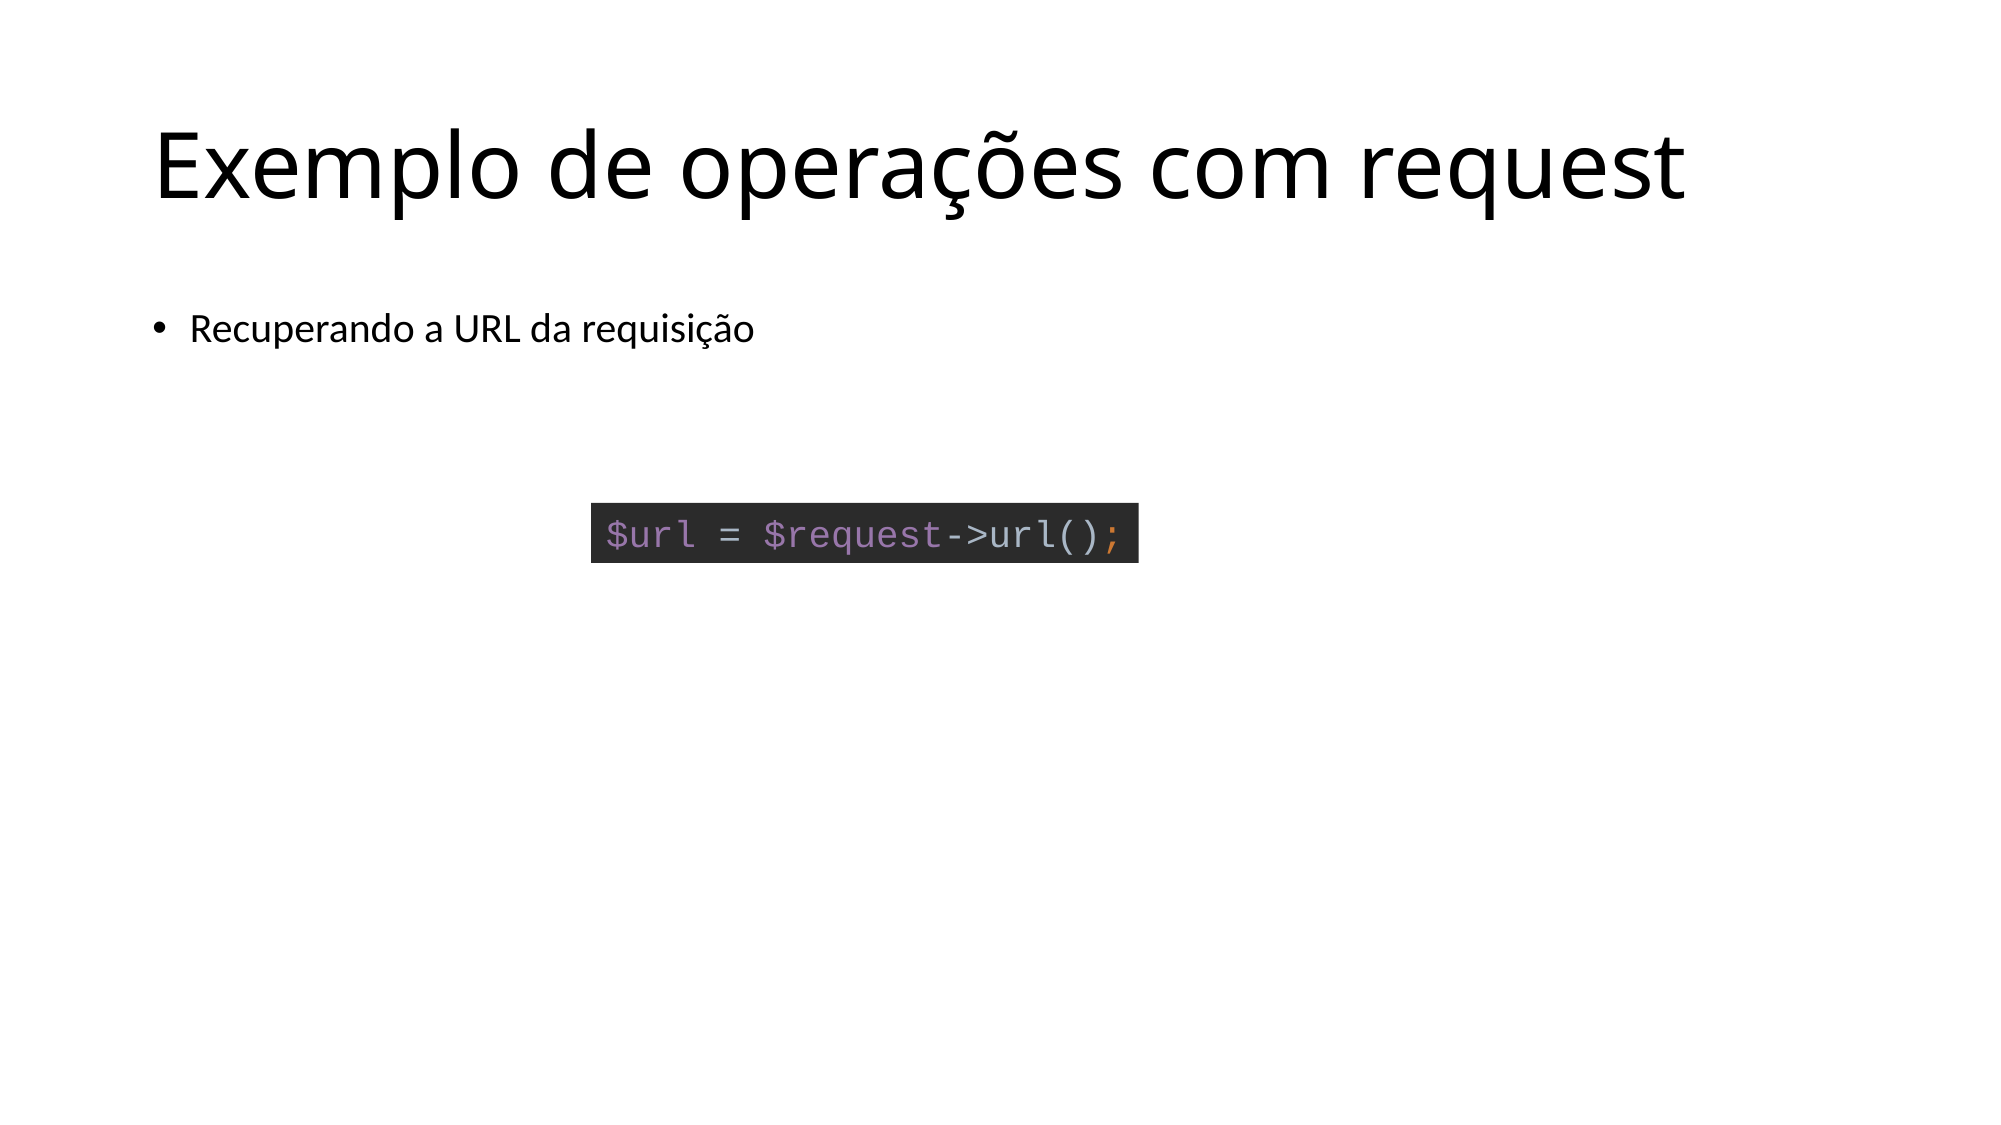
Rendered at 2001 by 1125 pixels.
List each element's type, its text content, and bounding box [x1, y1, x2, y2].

title Exemplo de operações com request [137, 59, 1863, 278]
text_box $url = $request->url(); [591, 502, 1139, 563]
list Recuperando a URL da requisição [137, 299, 1863, 1014]
